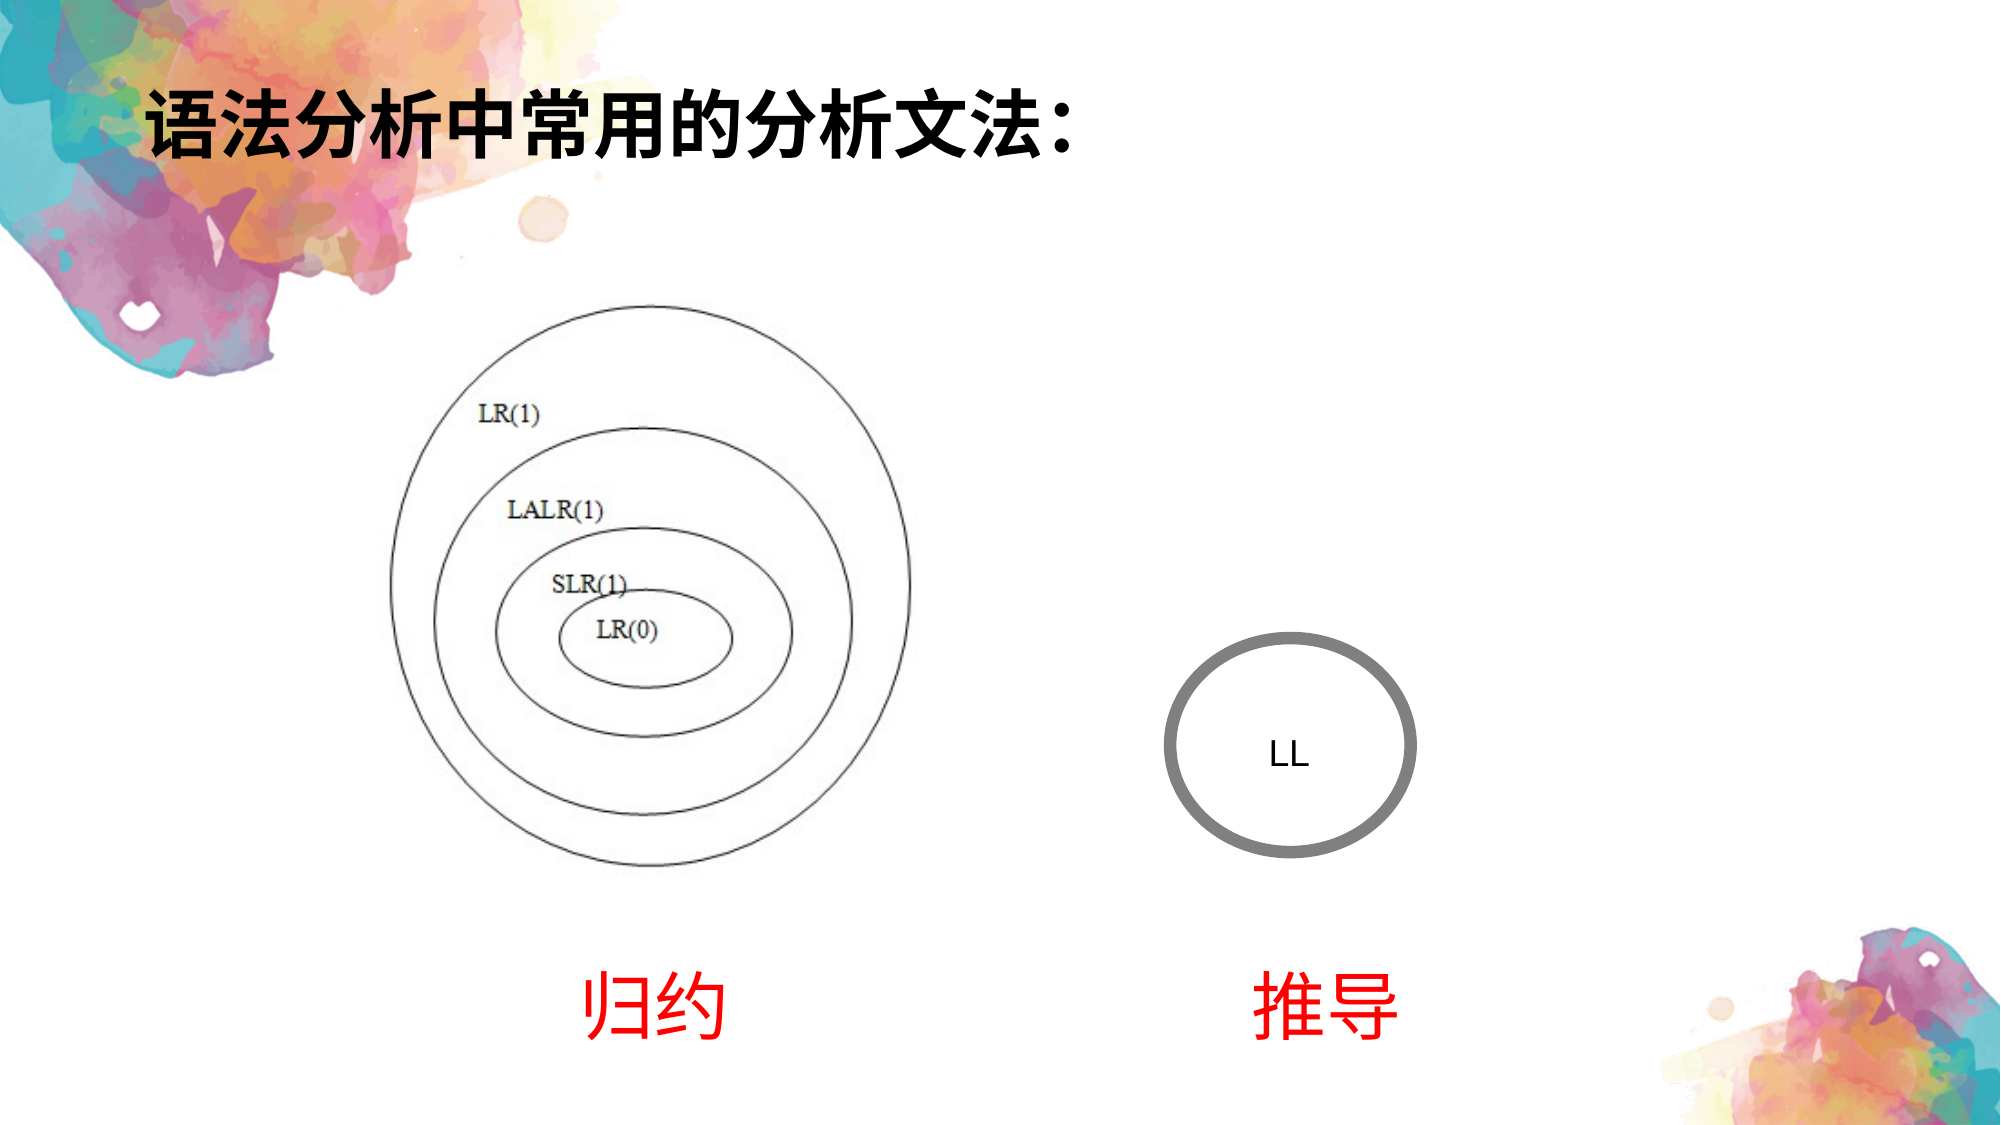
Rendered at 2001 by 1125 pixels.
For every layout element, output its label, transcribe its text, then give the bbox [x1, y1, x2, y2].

text_box LL [1253, 721, 1326, 782]
text_box 归约 [564, 952, 745, 1058]
text_box [1169, 636, 1412, 854]
picture [0, 0, 993, 889]
text_box [993, 636, 1234, 878]
text_box 推导 [1237, 952, 1417, 1058]
text_box 语法分析中常用的分析文法： [728, 70, 1134, 175]
picture [1624, 888, 2000, 1125]
